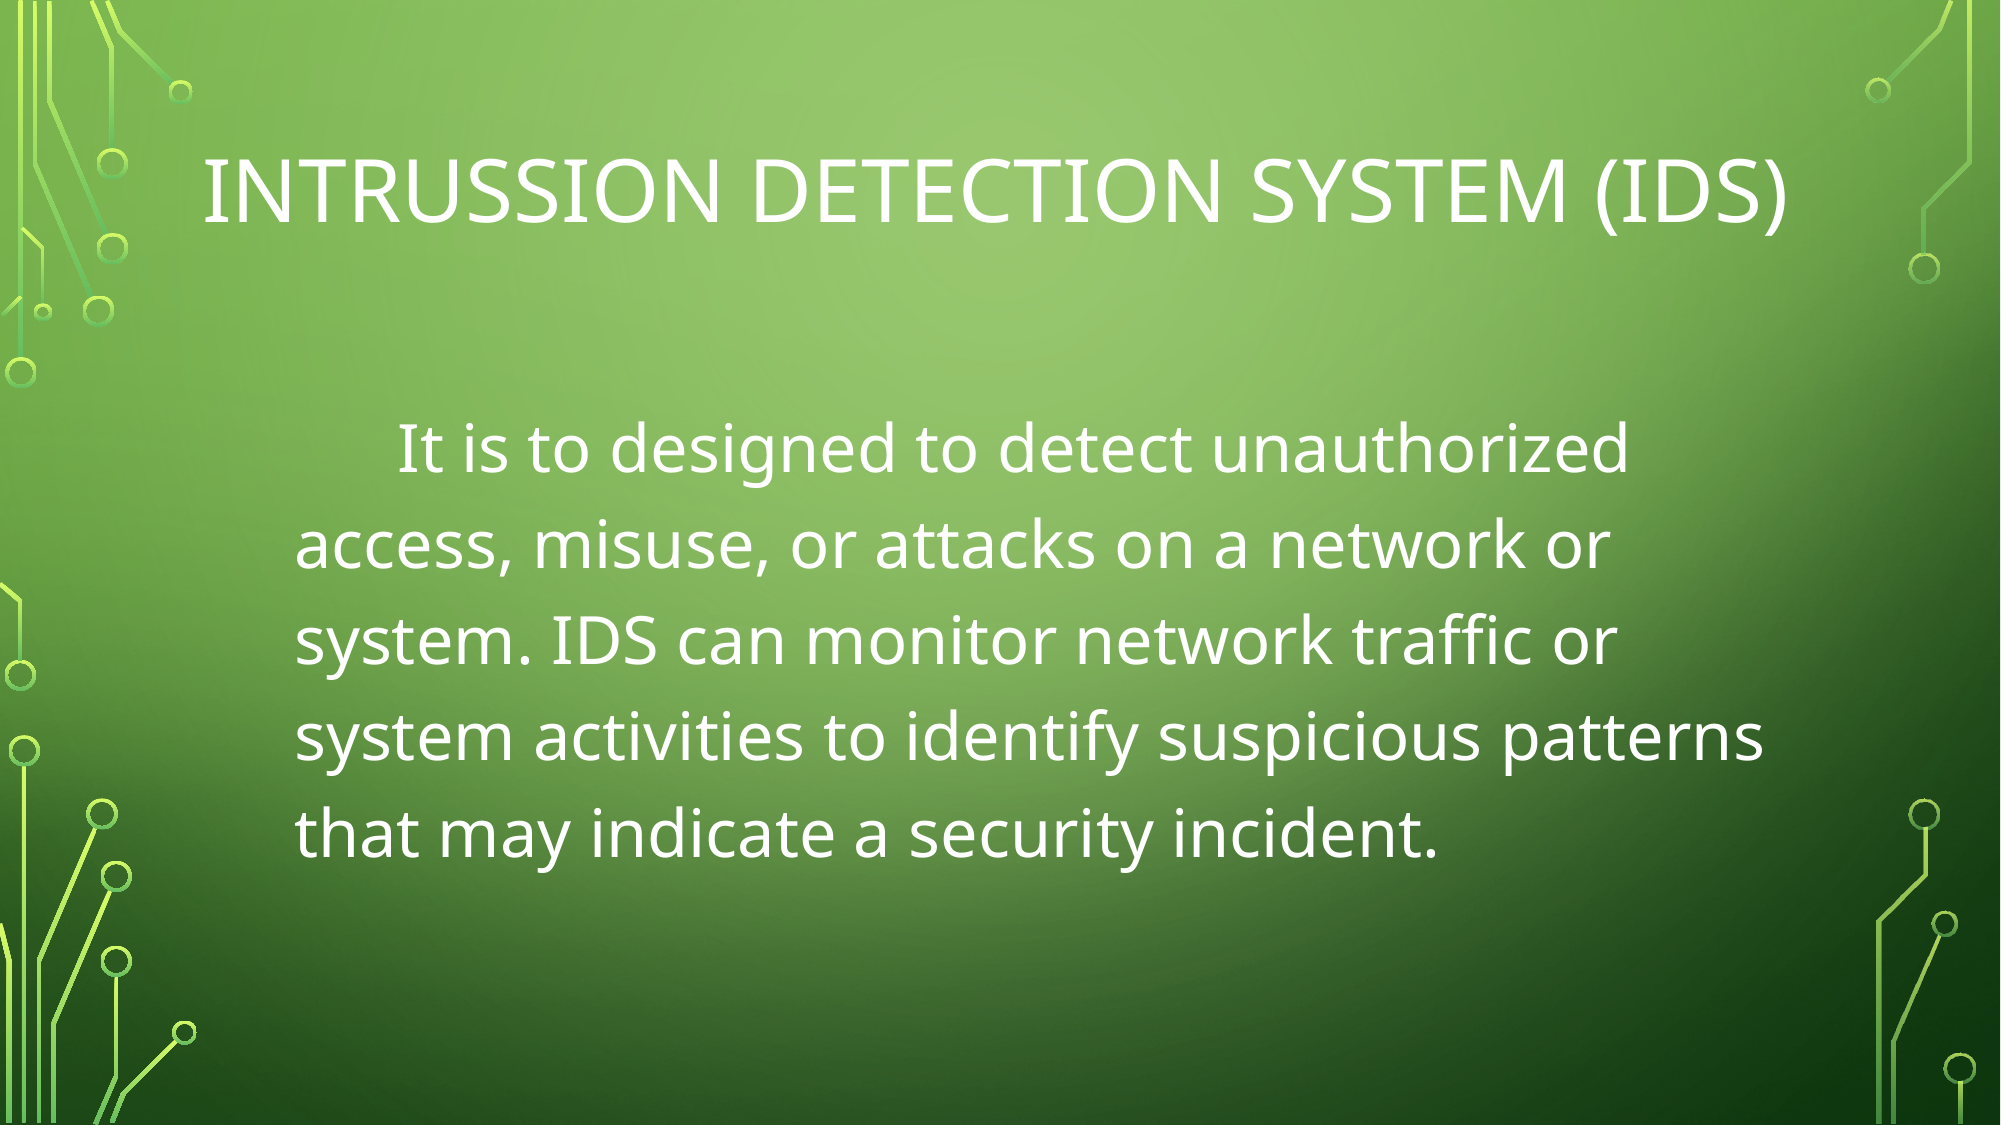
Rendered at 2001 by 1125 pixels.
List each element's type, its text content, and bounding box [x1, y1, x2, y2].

title Intrussion detection system (ids) [187, 99, 1813, 289]
list It is to designed to detect unauthorized access, misuse, or attacks on a network or system. IDS can monitor network traffic or system activities to identify suspicious patterns that may indicate a security incident. [279, 311, 1840, 949]
